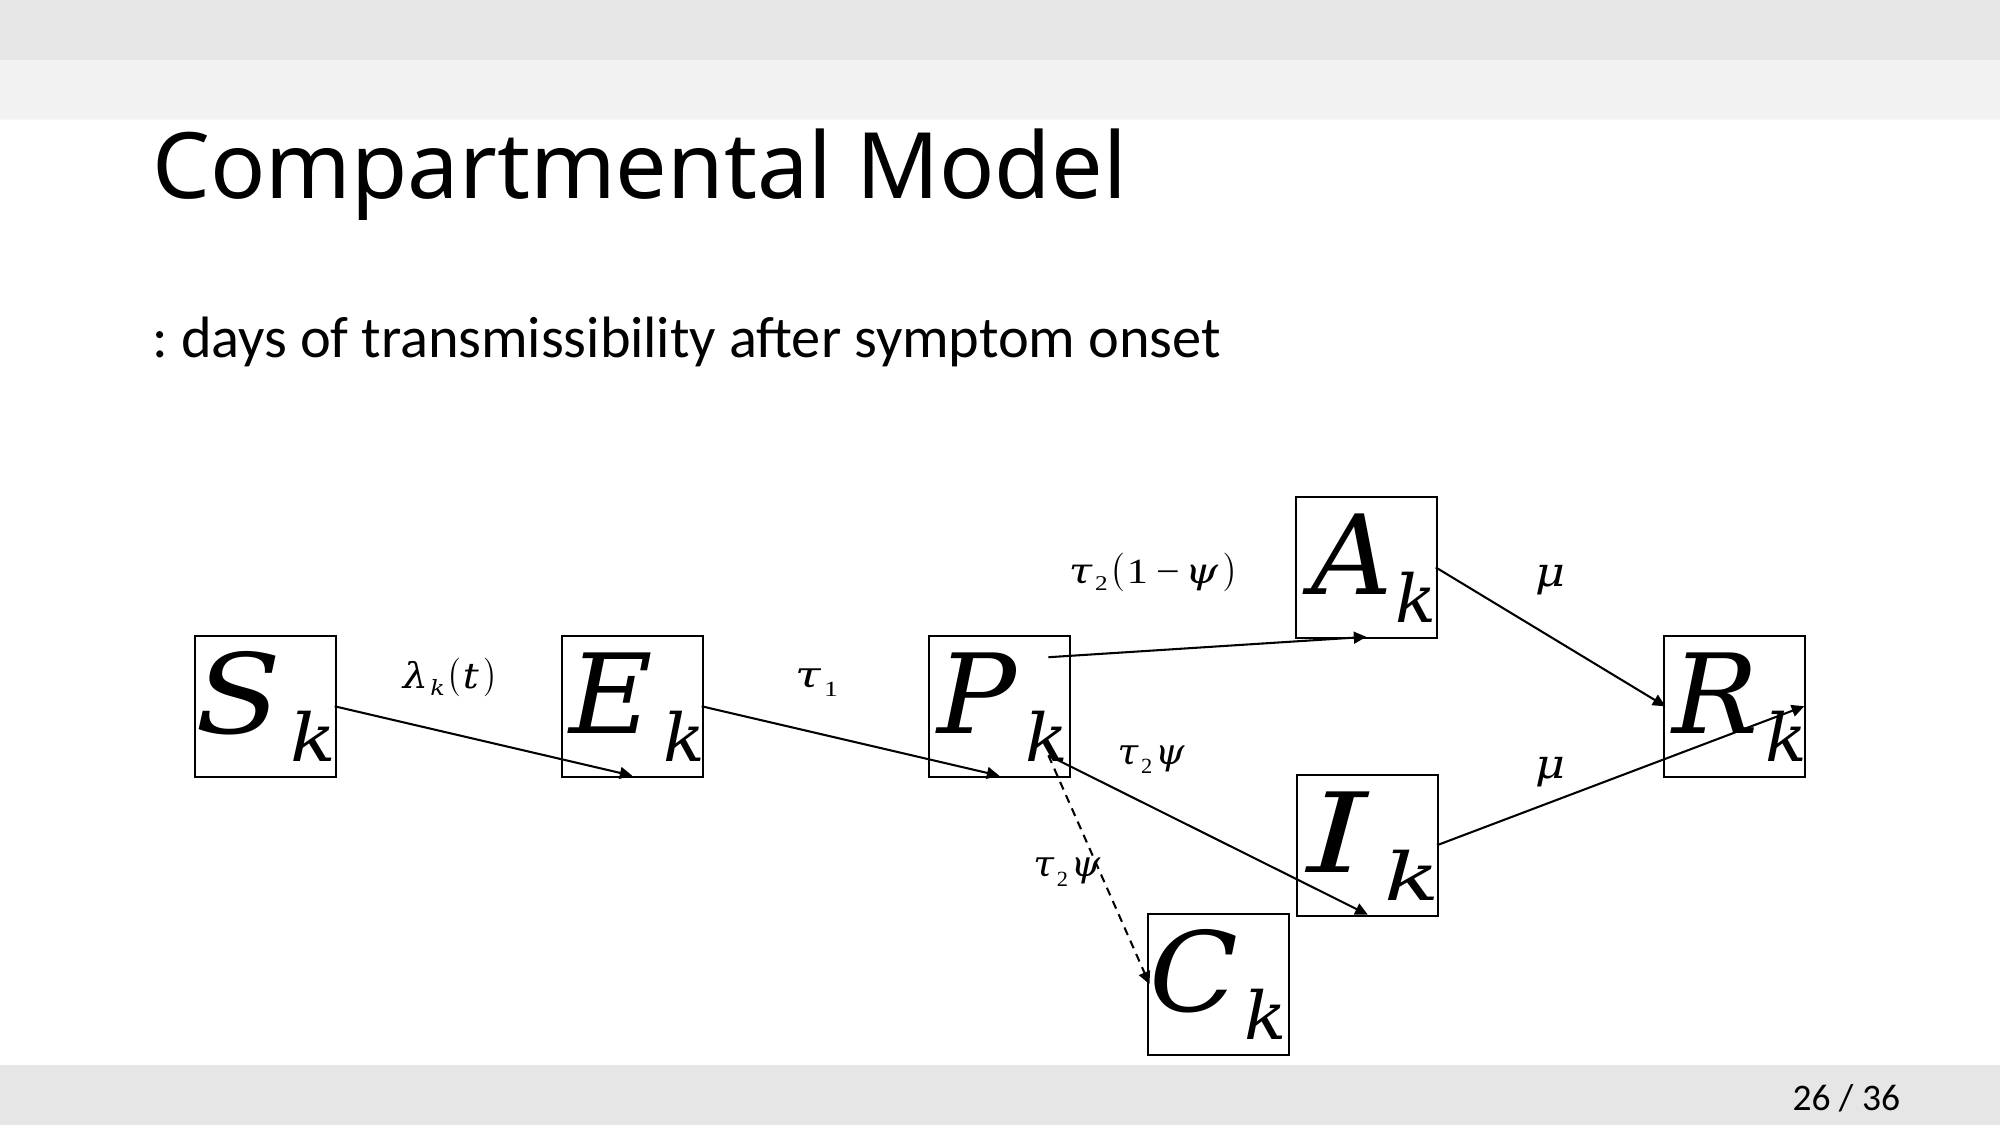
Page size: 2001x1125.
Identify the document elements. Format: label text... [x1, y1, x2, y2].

title Compartmental Model [137, 59, 1863, 278]
